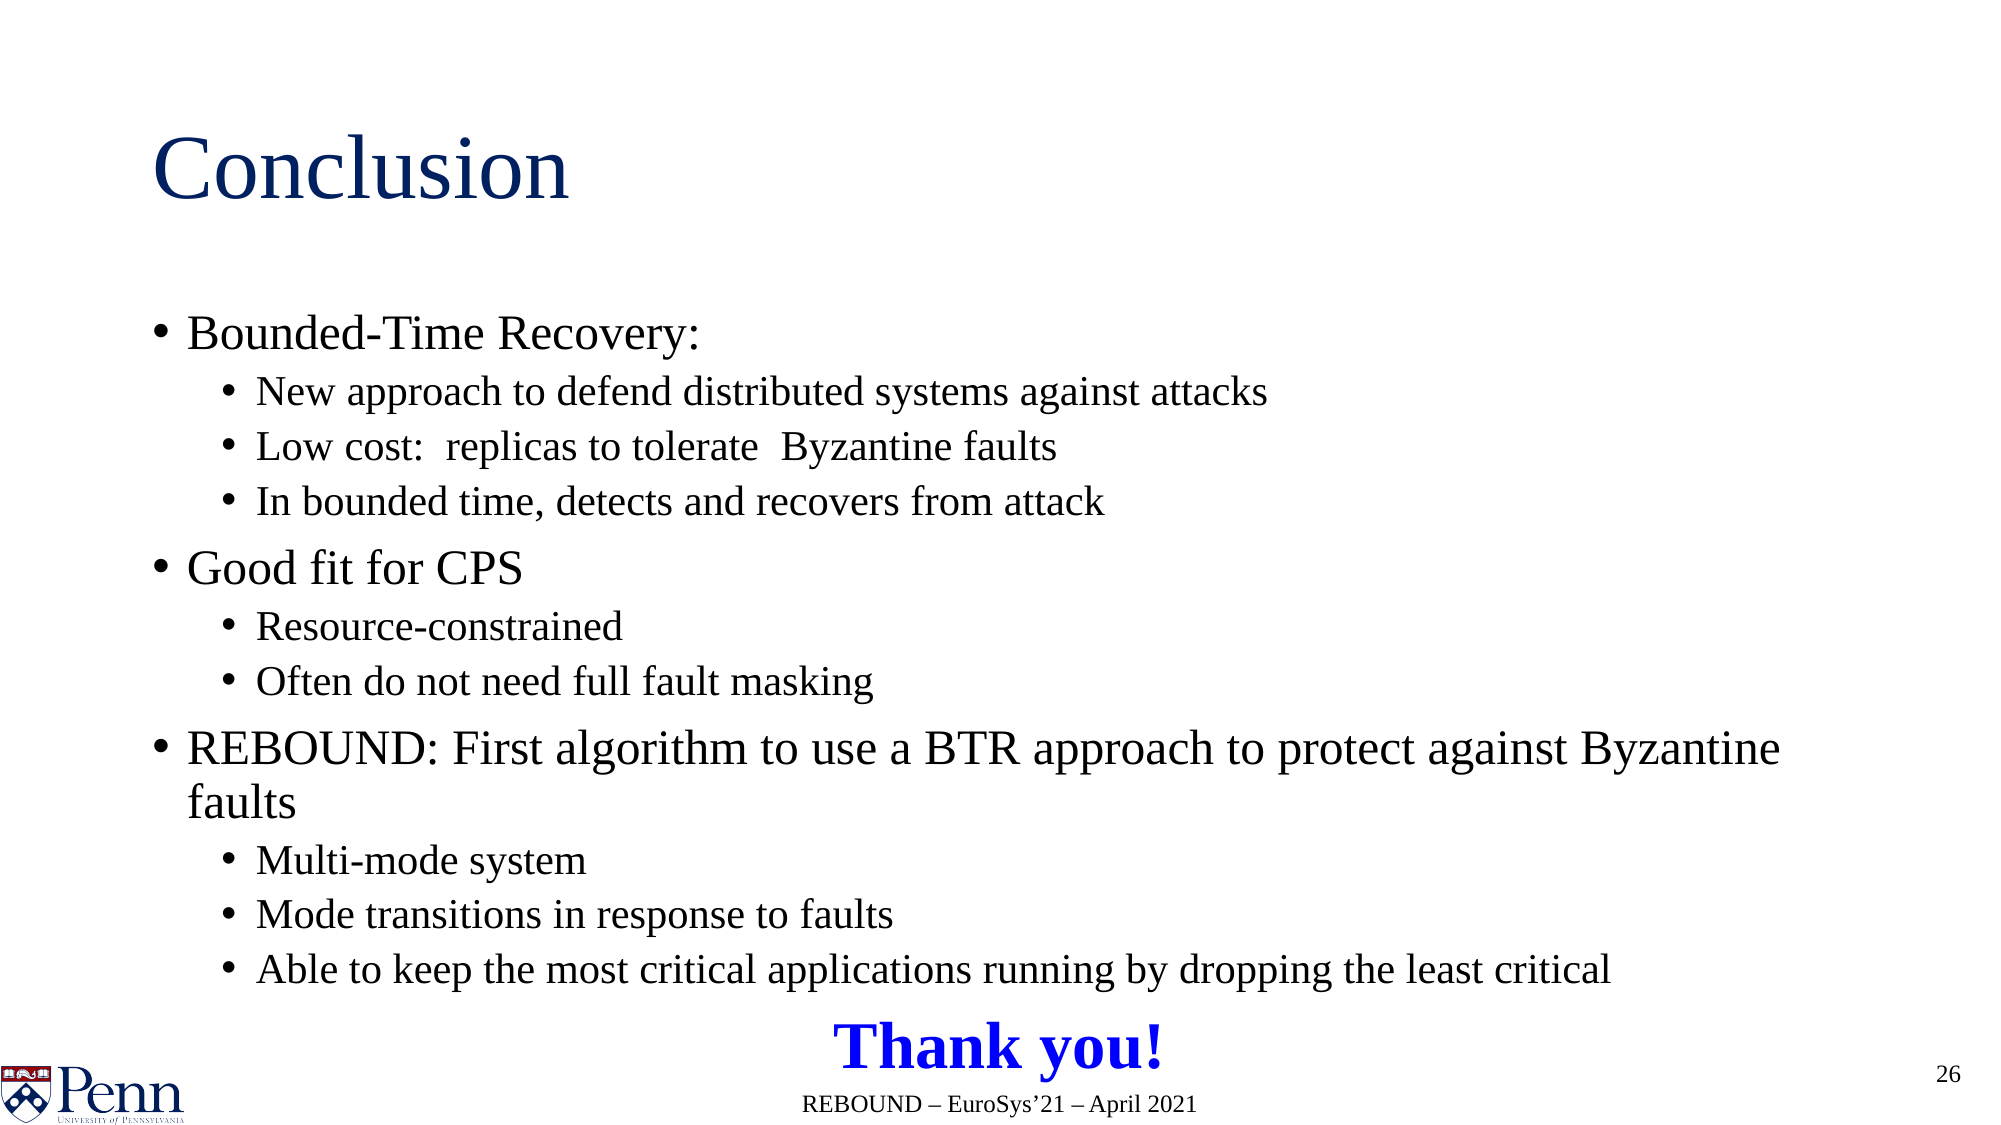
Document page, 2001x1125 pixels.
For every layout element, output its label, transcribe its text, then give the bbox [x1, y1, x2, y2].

title Conclusion [137, 59, 1863, 278]
footer REBOUND – EuroSys’21 – April 2021 [782, 1072, 1218, 1125]
text_box Thank you! [819, 994, 1181, 1090]
slide_number 26 [1526, 1042, 1977, 1103]
picture [0, 1065, 184, 1125]
